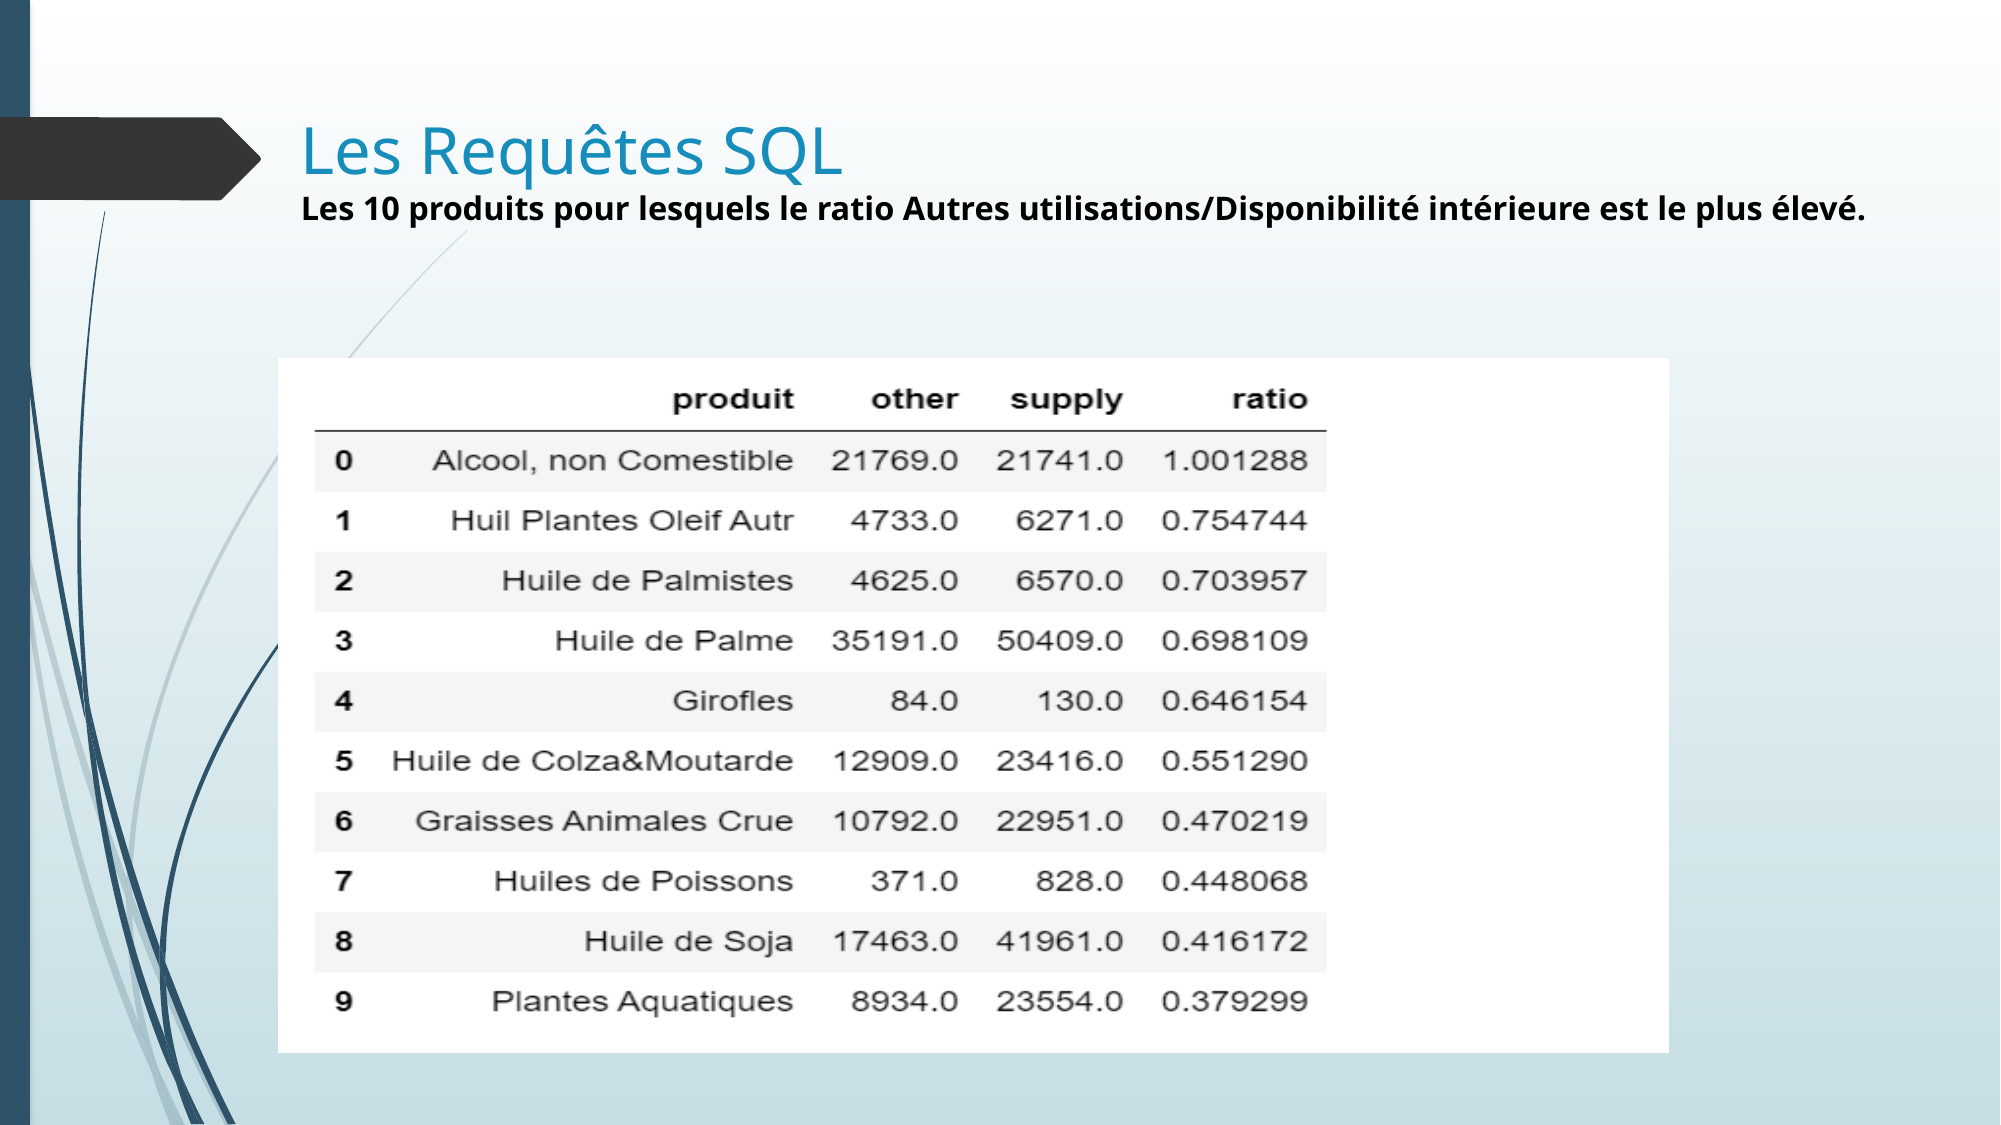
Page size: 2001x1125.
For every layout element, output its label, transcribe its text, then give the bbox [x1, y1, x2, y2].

title Les Requêtes SQL Les 10 produits pour lesquels le ratio Autres utilisations/Disponibilité intérieure est le plus élevé. [285, 102, 1888, 313]
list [278, 358, 1669, 1054]
